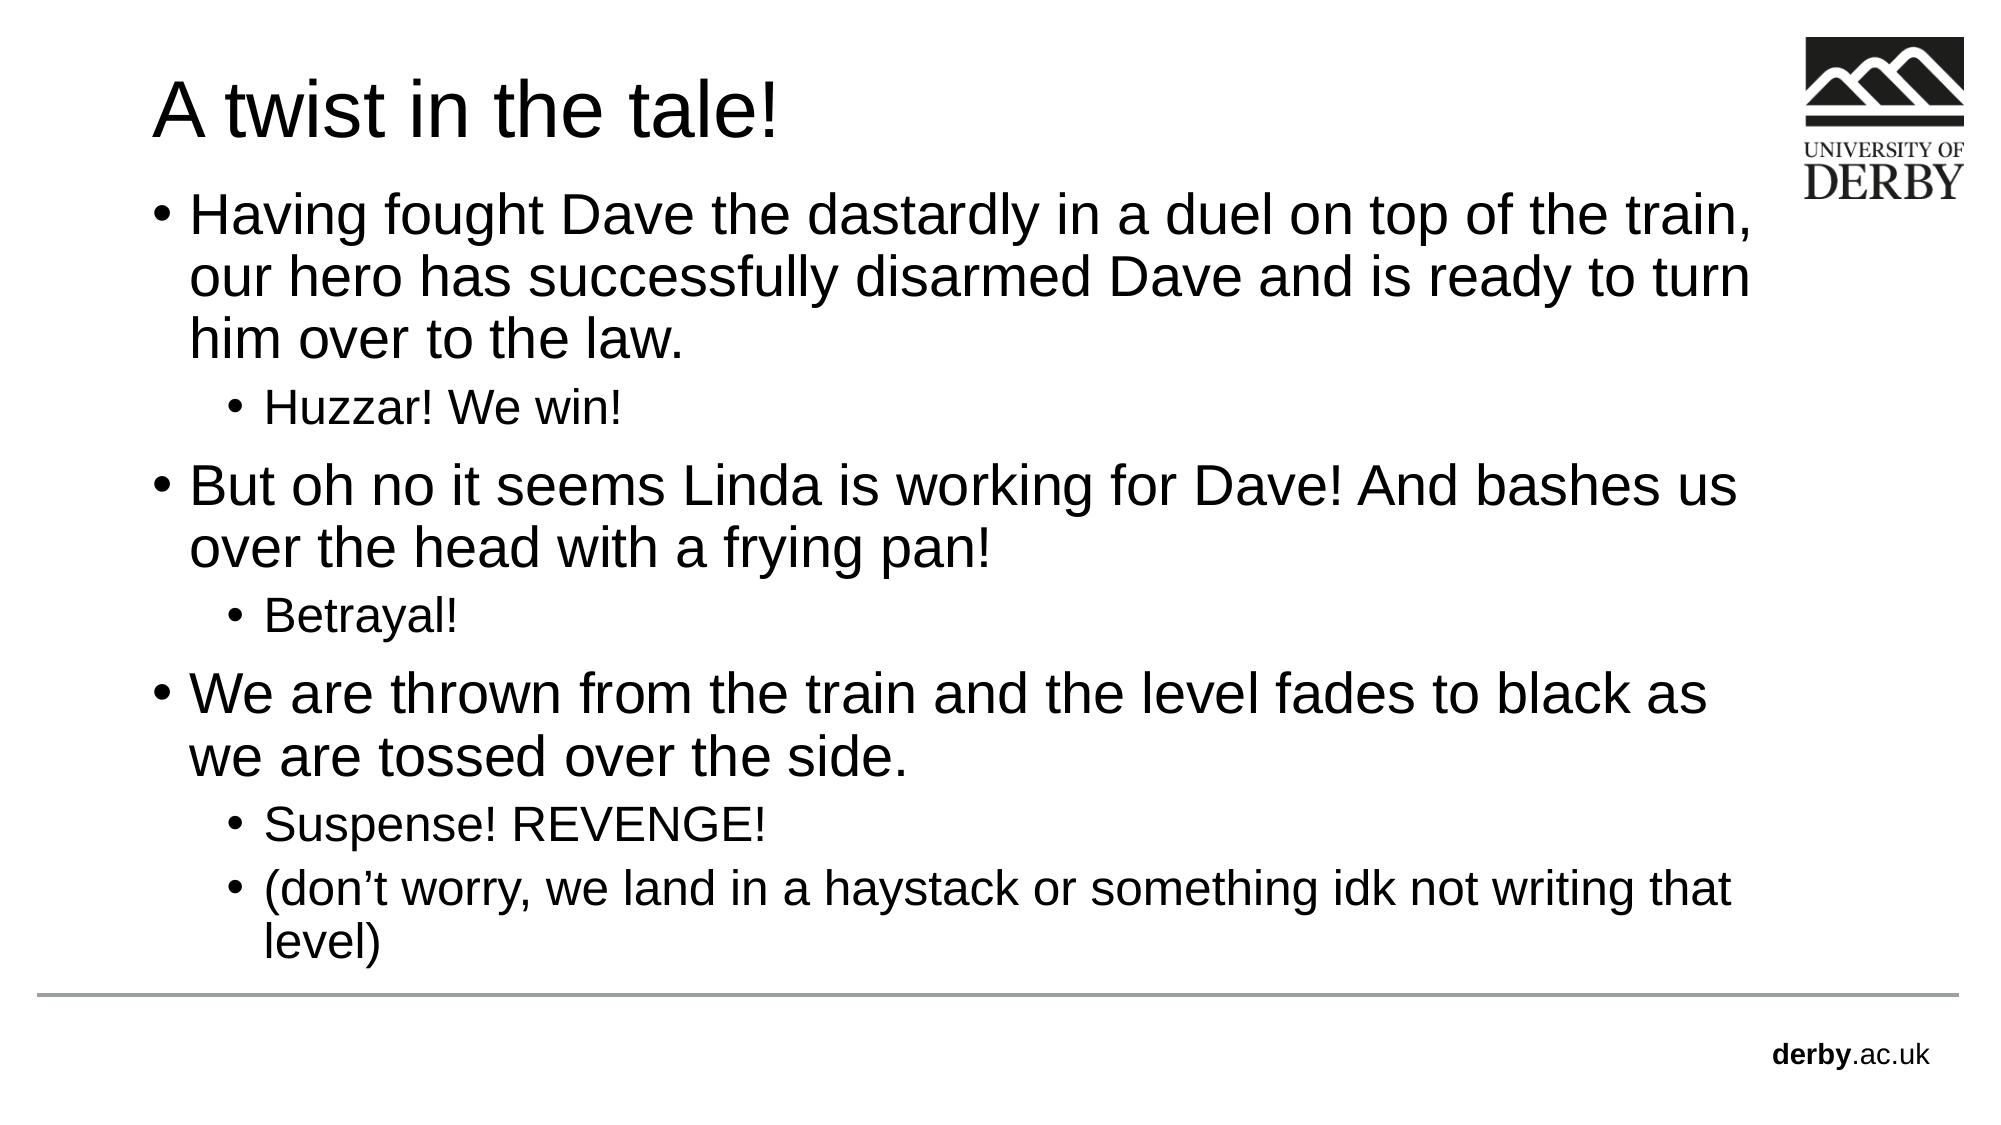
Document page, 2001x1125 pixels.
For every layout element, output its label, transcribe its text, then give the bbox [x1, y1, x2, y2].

picture [1804, 37, 1964, 199]
list Having fought Dave the dastardly in a duel on top of the train, our hero has successfully disarmed Dave and is ready to turn him over to the law. Huzzar! We win! But oh no it seems Linda is working for Dave! And bashes us over the head with a frying pan! Betrayal! We are thrown from the train and the level fades to black as we are tossed over the side. Suspense! REVENGE! (don’t worry, we land in a haystack or something idk not writing that level) [137, 177, 1791, 985]
title A twist in the tale! [137, 59, 1791, 163]
